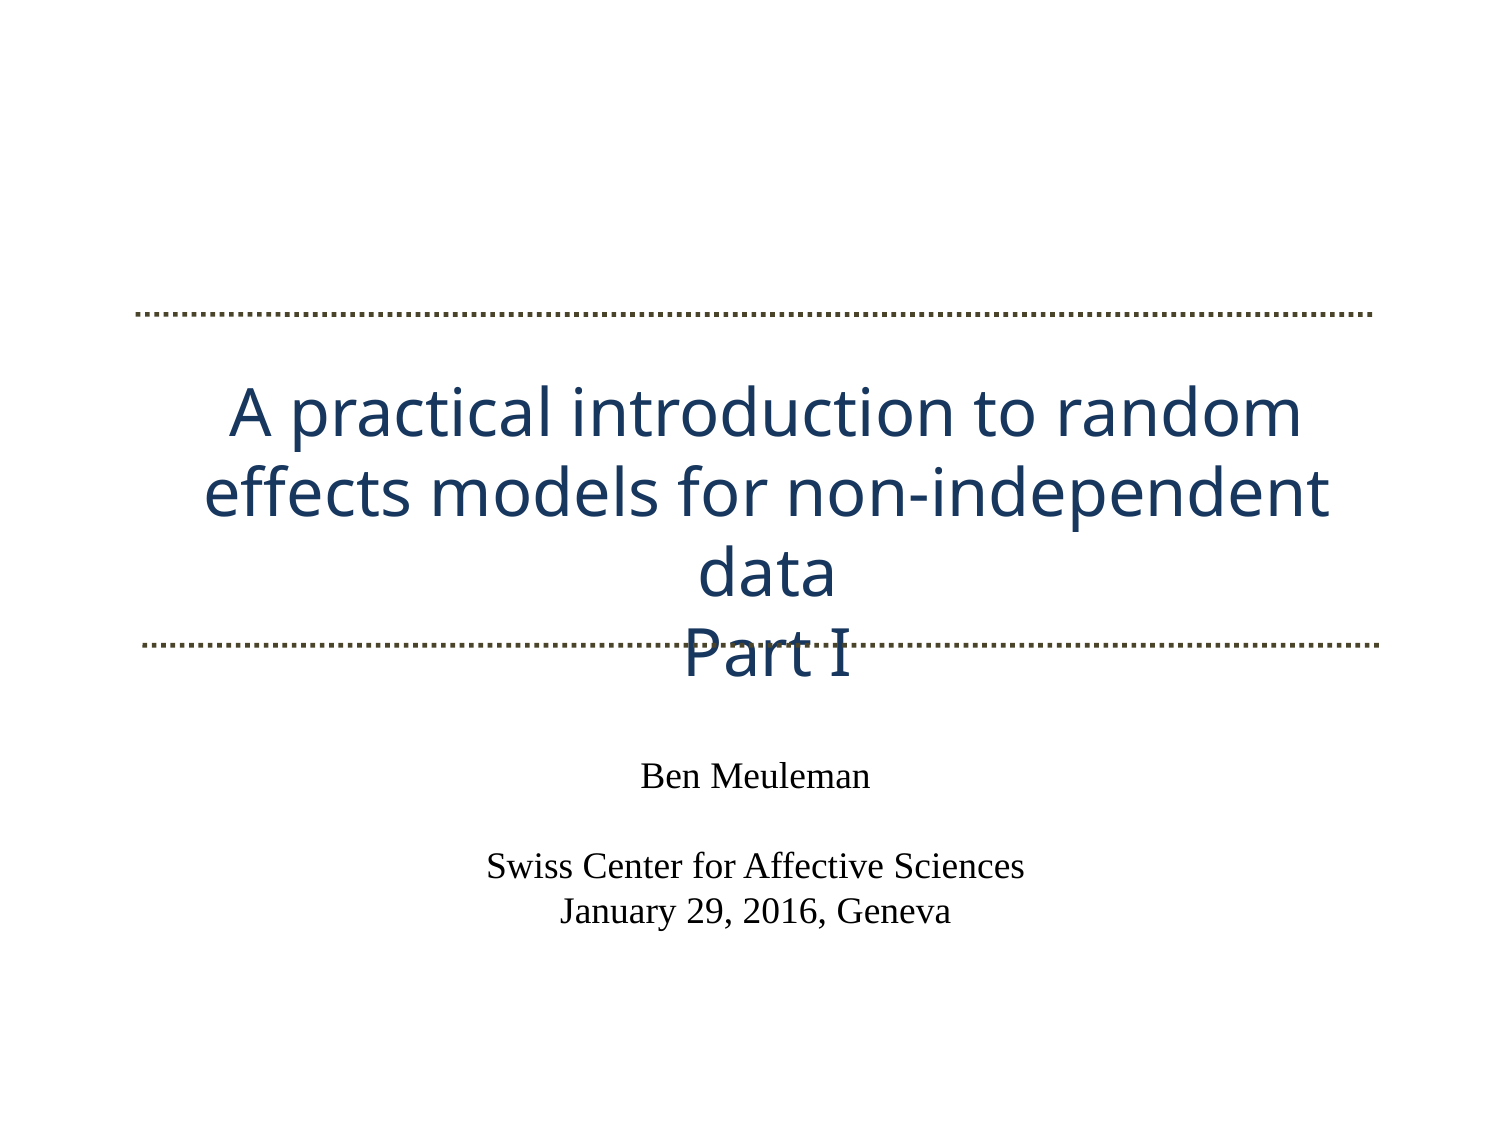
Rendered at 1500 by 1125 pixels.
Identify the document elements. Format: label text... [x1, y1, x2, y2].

text_box Ben Meuleman Swiss Center for Affective Sciences January 29, 2016, Geneva [471, 743, 1041, 939]
text_box A practical introduction to random effects models for non-independent data Part I [183, 362, 1353, 697]
